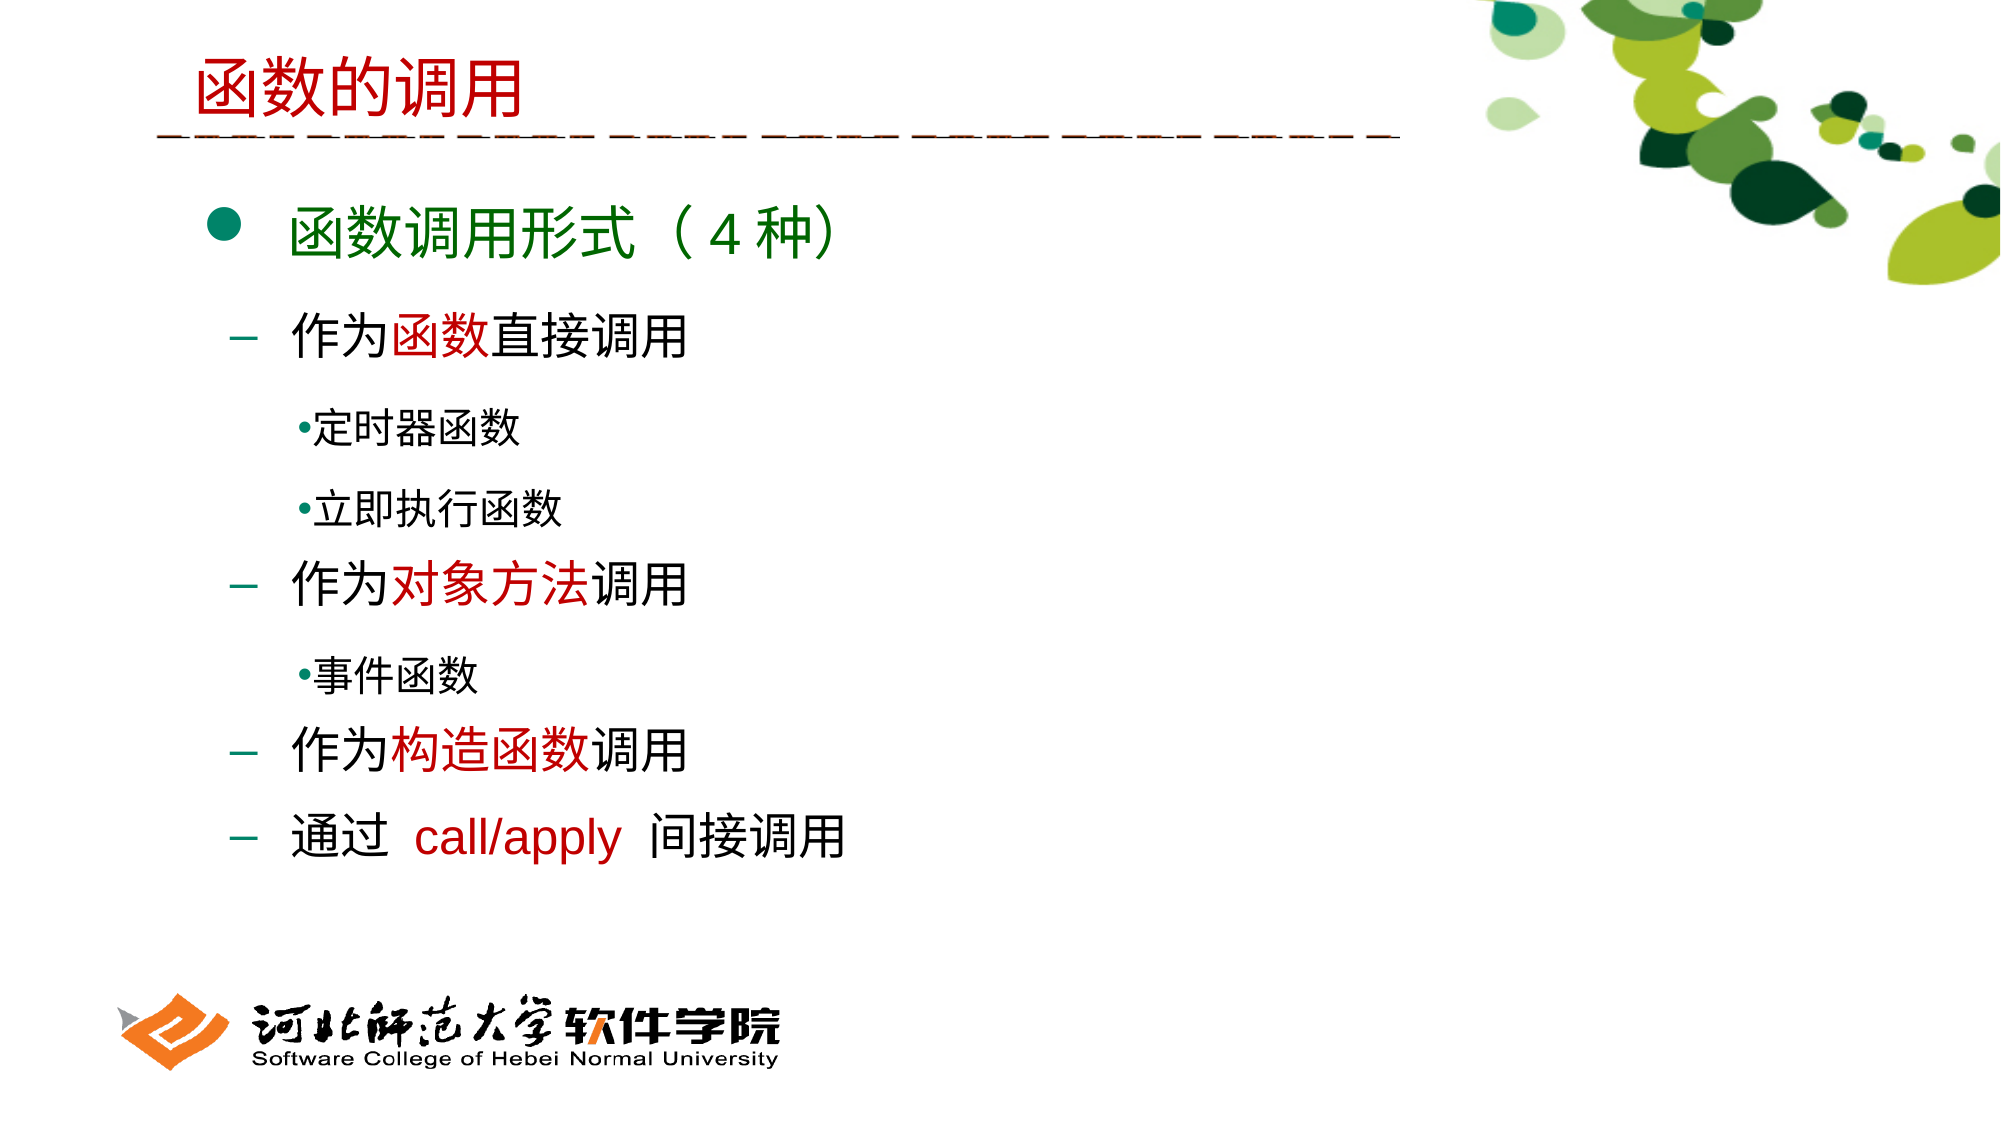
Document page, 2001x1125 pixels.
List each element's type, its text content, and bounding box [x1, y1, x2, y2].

list 函数调用形式（4种） 作为函数直接调用 定时器函数 立即执行函数 作为对象方法调用 事件函数 作为构造函数调用 通过 call/apply 间接调用 [187, 175, 1782, 983]
list 函数的调用 [178, 38, 1523, 120]
picture [0, 0, 2001, 1125]
